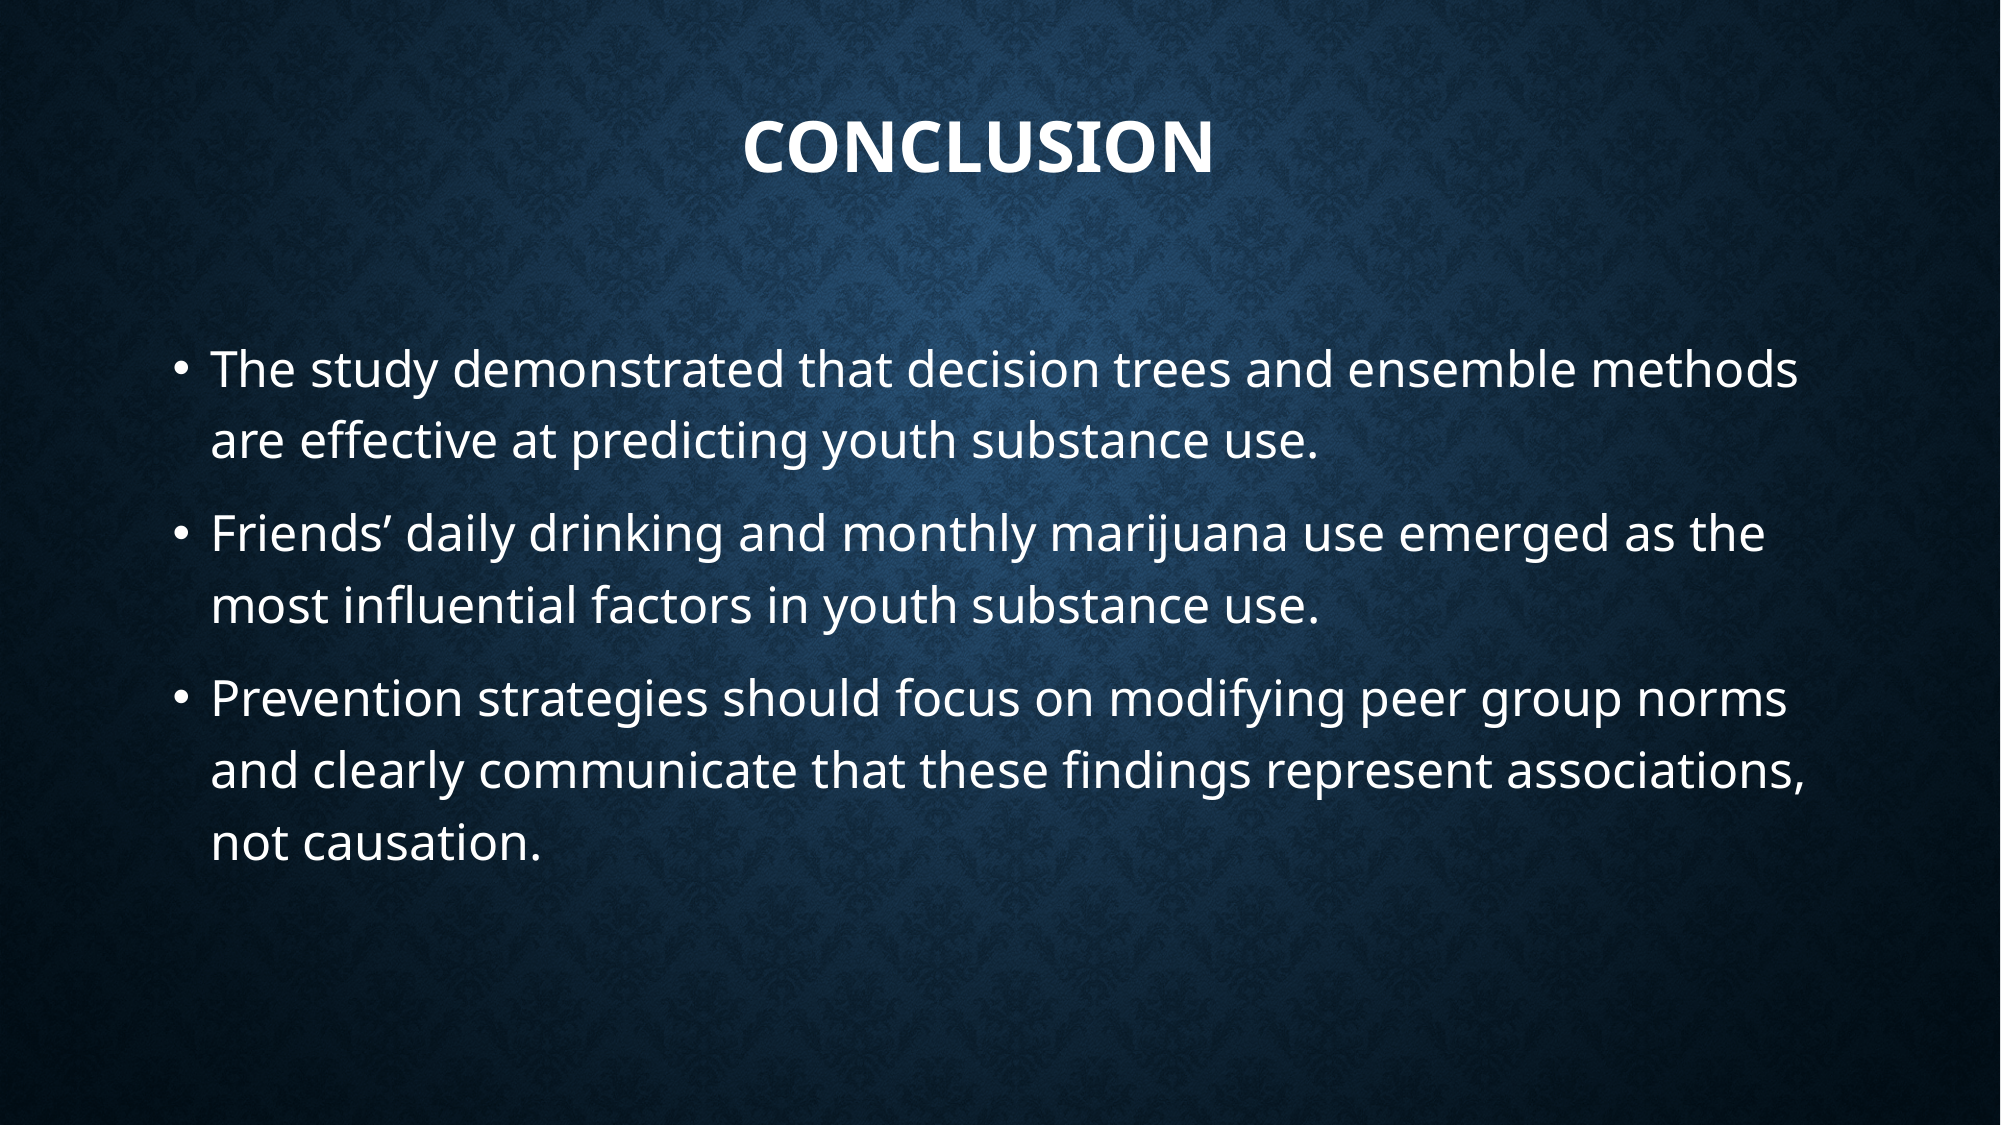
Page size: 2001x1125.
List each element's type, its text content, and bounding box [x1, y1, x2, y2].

title conclusion [129, 41, 1829, 259]
list The study demonstrated that decision trees and ensemble methods are effective at predicting youth substance use. Friends’ daily drinking and monthly marijuana use emerged as the most influential factors in youth substance use. Prevention strategies should focus on modifying peer group norms and clearly communicate that these findings represent associations, not causation. [157, 317, 1843, 956]
